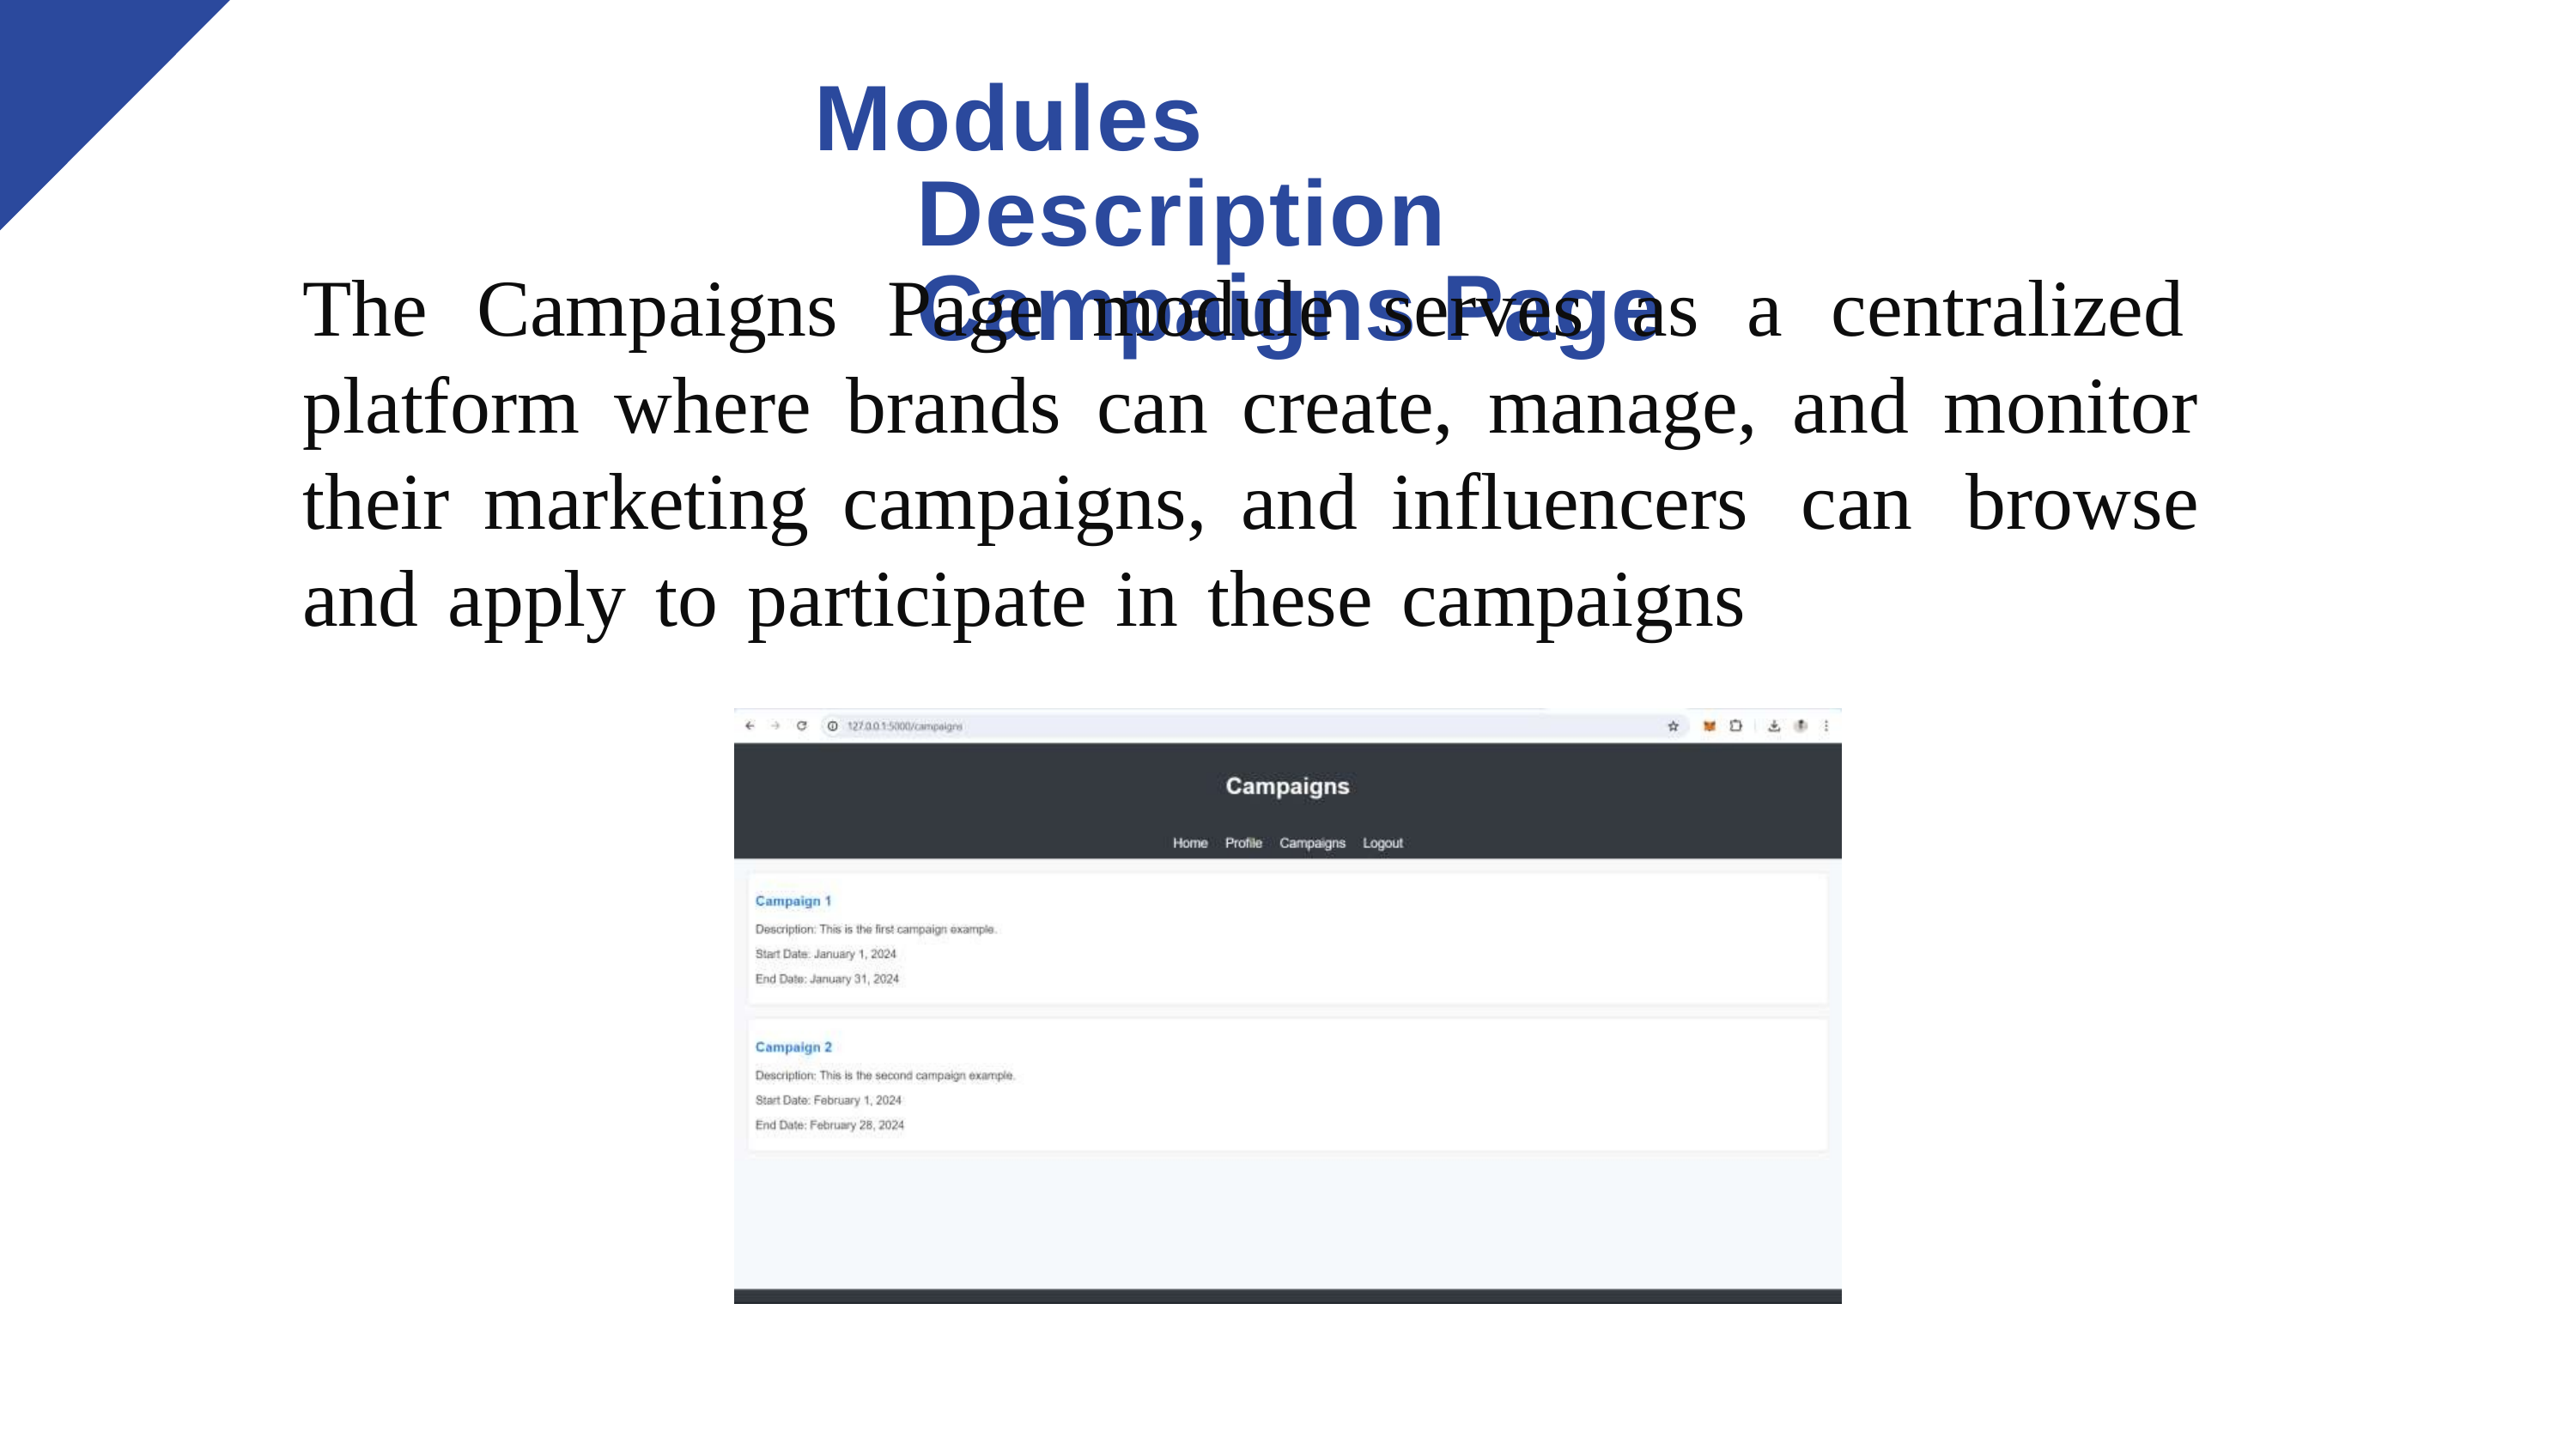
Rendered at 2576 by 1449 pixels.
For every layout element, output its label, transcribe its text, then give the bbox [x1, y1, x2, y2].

text_box [0, 0, 230, 231]
list The Campaigns Page module serves as a centralized platform where brands can create, manage, and monitor their marketing campaigns, and influencers can browse and apply to participate in these campaigns [301, 253, 2233, 1084]
picture [733, 708, 1843, 1305]
title Modules Description Campaigns Page [812, 55, 1764, 253]
